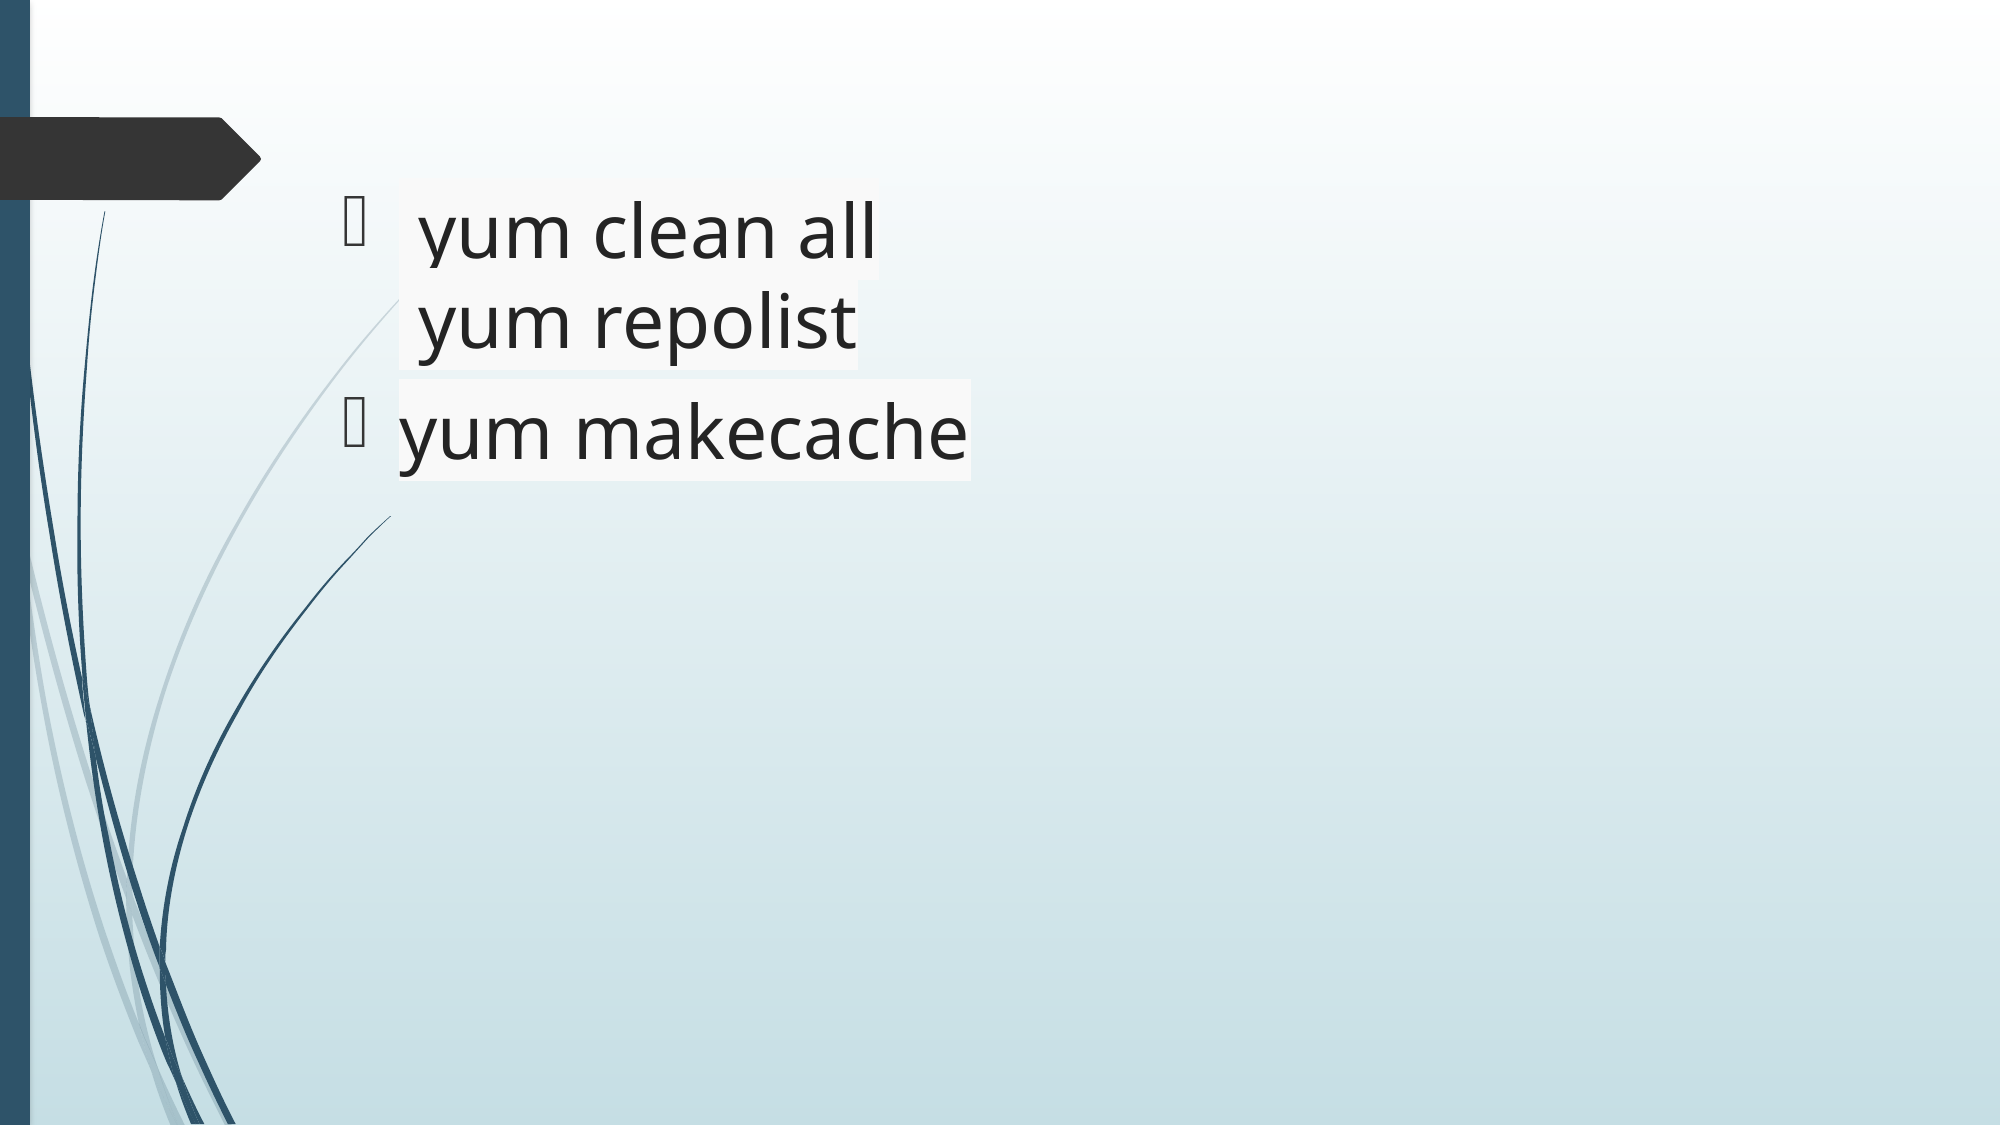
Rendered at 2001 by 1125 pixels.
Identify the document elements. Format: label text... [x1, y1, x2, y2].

list yum clean all yum repolist yum makecache [327, 175, 1791, 796]
